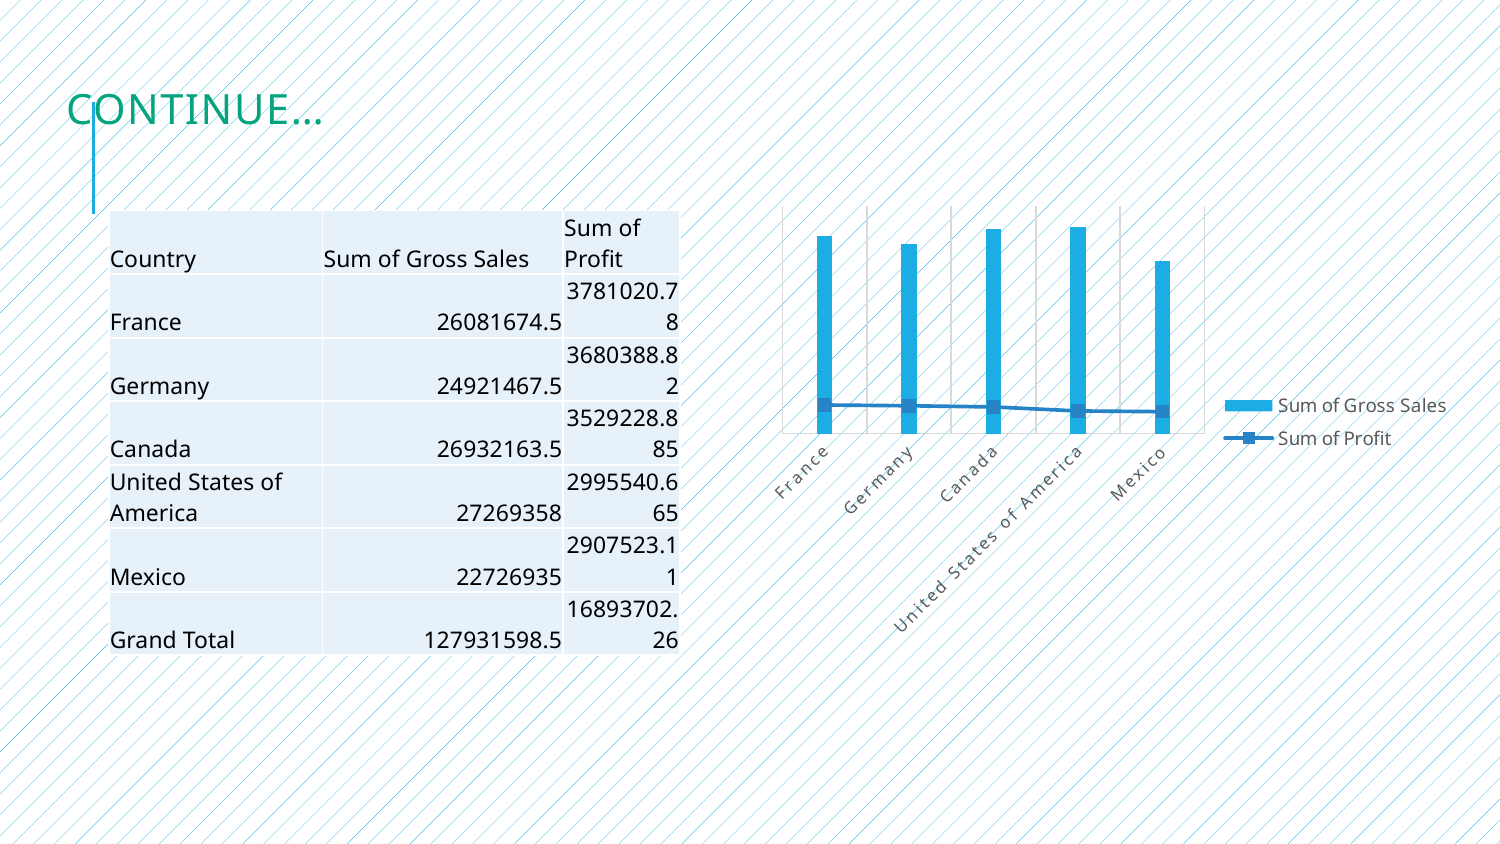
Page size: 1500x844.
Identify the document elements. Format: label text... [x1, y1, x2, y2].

table_header Sum of Profit [564, 211, 679, 273]
table_cell 3781020.78 [564, 275, 679, 337]
table_cell 26081674.5 [323, 275, 562, 337]
table_cell 27269358 [323, 466, 562, 527]
title Continue… [51, 72, 1449, 167]
table_cell Grand Total [110, 593, 322, 654]
table_cell Canada [110, 402, 322, 464]
chart [754, 196, 1466, 648]
table_cell 24921467.5 [323, 339, 562, 400]
table_cell 3529228.885 [564, 402, 679, 464]
table_cell 16893702.26 [564, 593, 679, 654]
table_cell 22726935 [323, 529, 562, 591]
table_header Country [110, 211, 322, 273]
table_cell 127931598.5 [323, 593, 562, 654]
table_cell Mexico [110, 529, 322, 591]
table_cell 3680388.82 [564, 339, 679, 400]
table_cell 26932163.5 [323, 402, 562, 464]
table_header Sum of Gross Sales [323, 211, 562, 273]
table_cell 2907523.11 [564, 529, 679, 591]
table_cell 2995540.665 [564, 466, 679, 527]
table_cell United States of America [110, 466, 322, 527]
table_cell Germany [110, 339, 322, 400]
table_cell France [110, 275, 322, 337]
